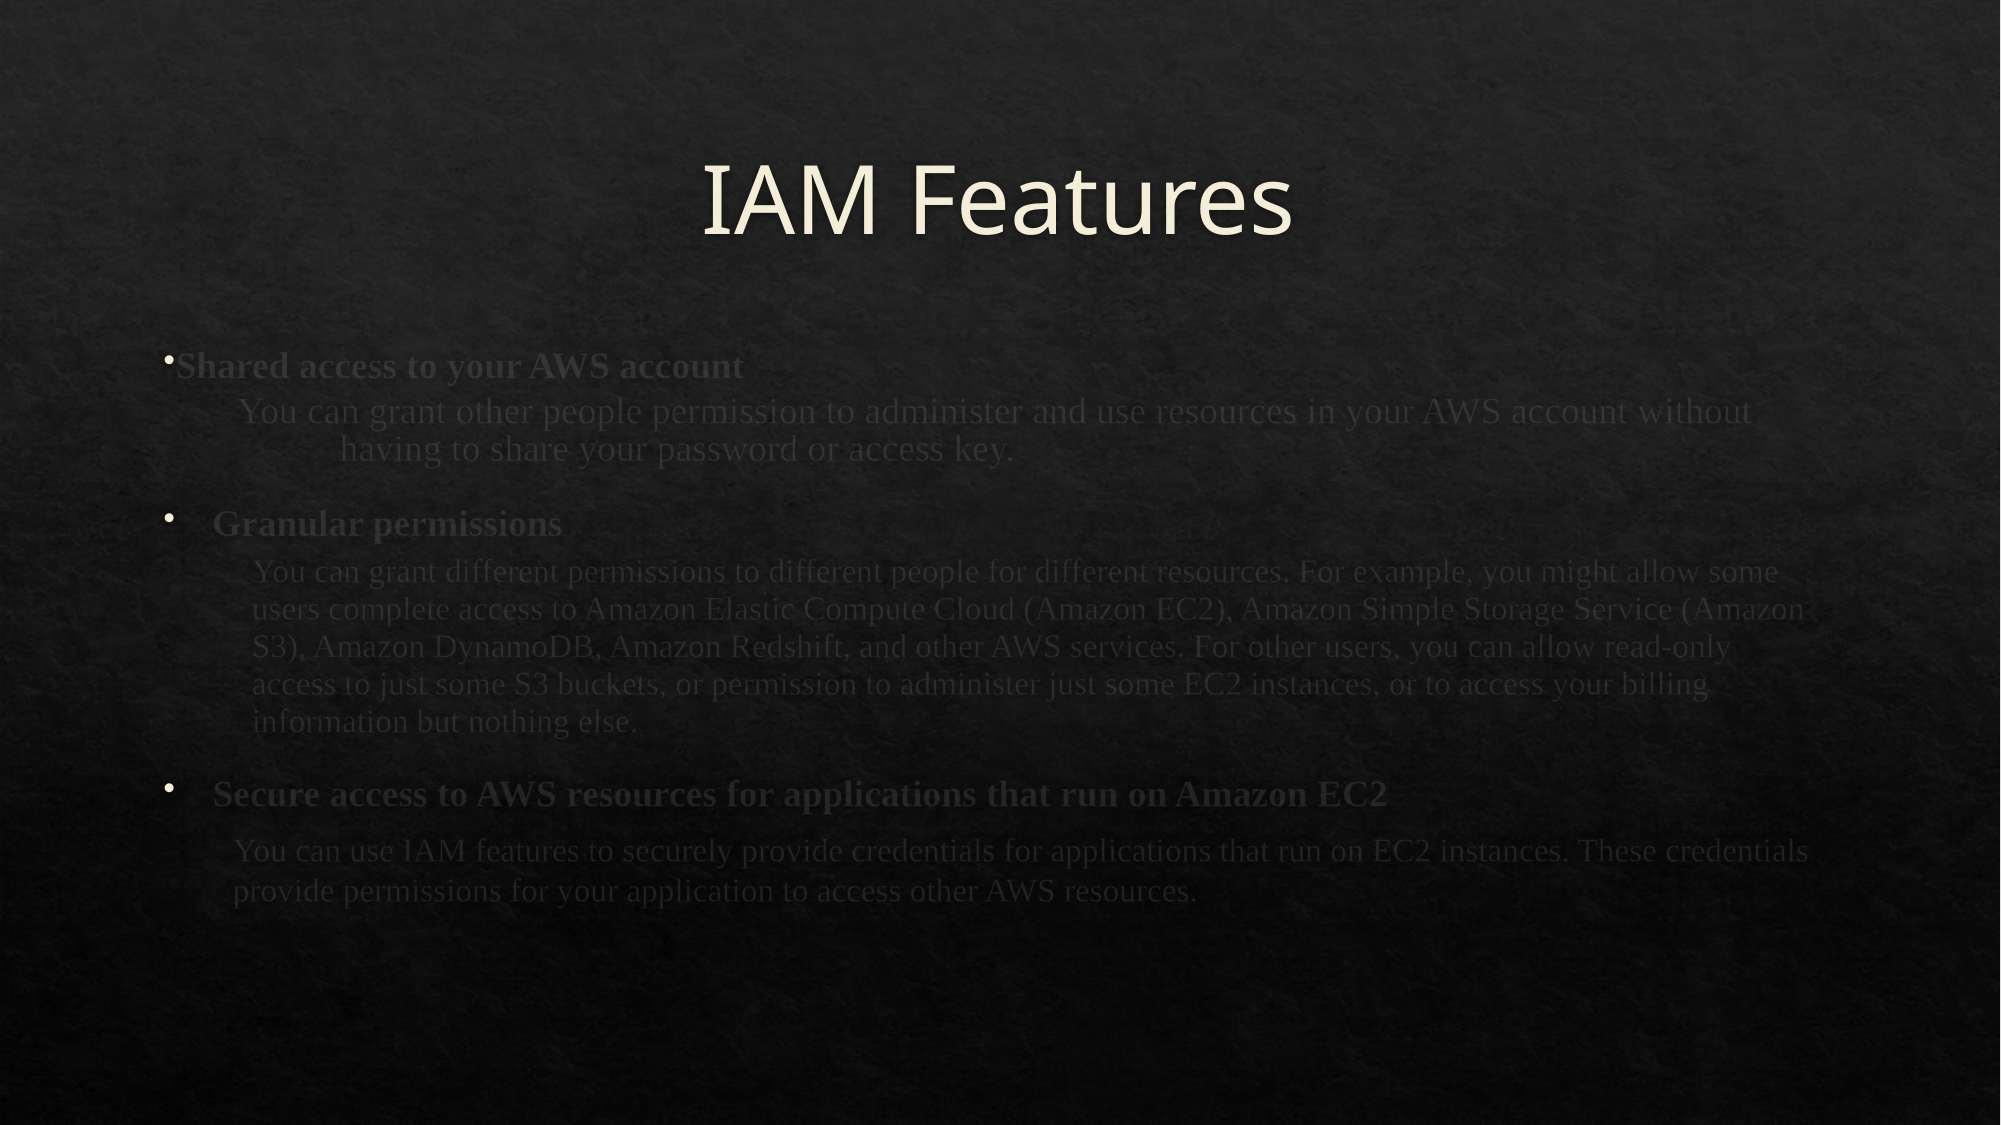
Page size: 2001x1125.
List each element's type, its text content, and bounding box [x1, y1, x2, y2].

list Shared access to your AWS account You can grant other people permission to administer and use resources in your AWS account without having to share your password or access key. Granular permissions You can grant different permissions to different people for different resources. For example, you might allow some users complete access to Amazon Elastic Compute Cloud (Amazon EC2), Amazon Simple Storage Service (Amazon S3), Amazon DynamoDB, Amazon Redshift, and other AWS services. For other users, you can allow read-only access to just some S3 buckets, or permission to administer just some EC2 instances, or to access your billing information but nothing else. Secure access to AWS resources for applications that run on Amazon EC2 You can use IAM features to securely provide credentials for applications that run on EC2 instances. These credentials provide permissions for your application to access other AWS resources. [149, 340, 1849, 950]
title IAM Features [149, 99, 1849, 307]
